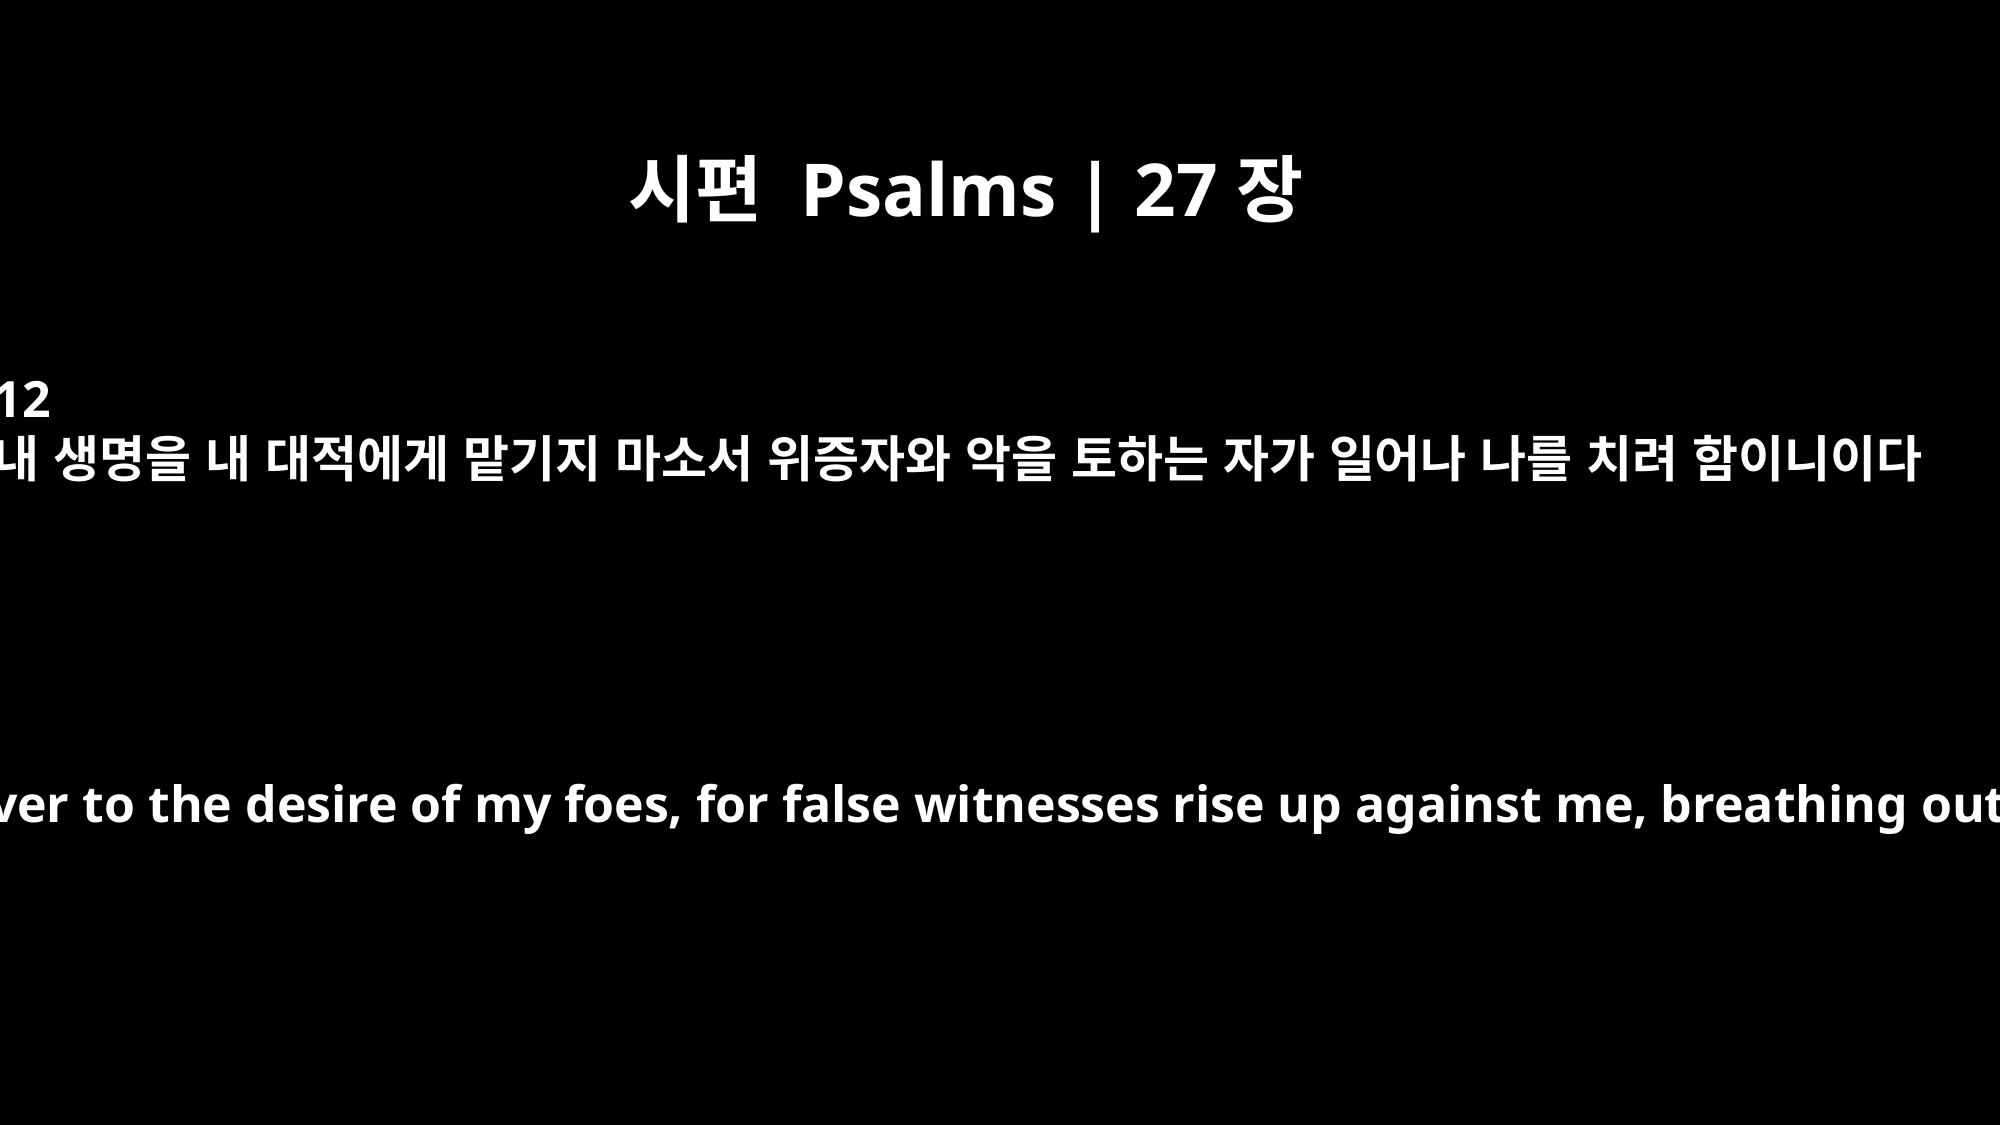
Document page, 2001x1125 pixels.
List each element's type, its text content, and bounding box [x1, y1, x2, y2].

text_box 12 내 생명을 내 대적에게 맡기지 마소서 위증자와 악을 토하는 자가 일어나 나를 치려 함이니이다 [0, 359, 1939, 495]
text_box 시편 Psalms | 27장 [613, 136, 1319, 239]
text_box Do not turn me over to the desire of my foes, for false witnesses rise up against me, breathing out violence. [0, 764, 2000, 840]
